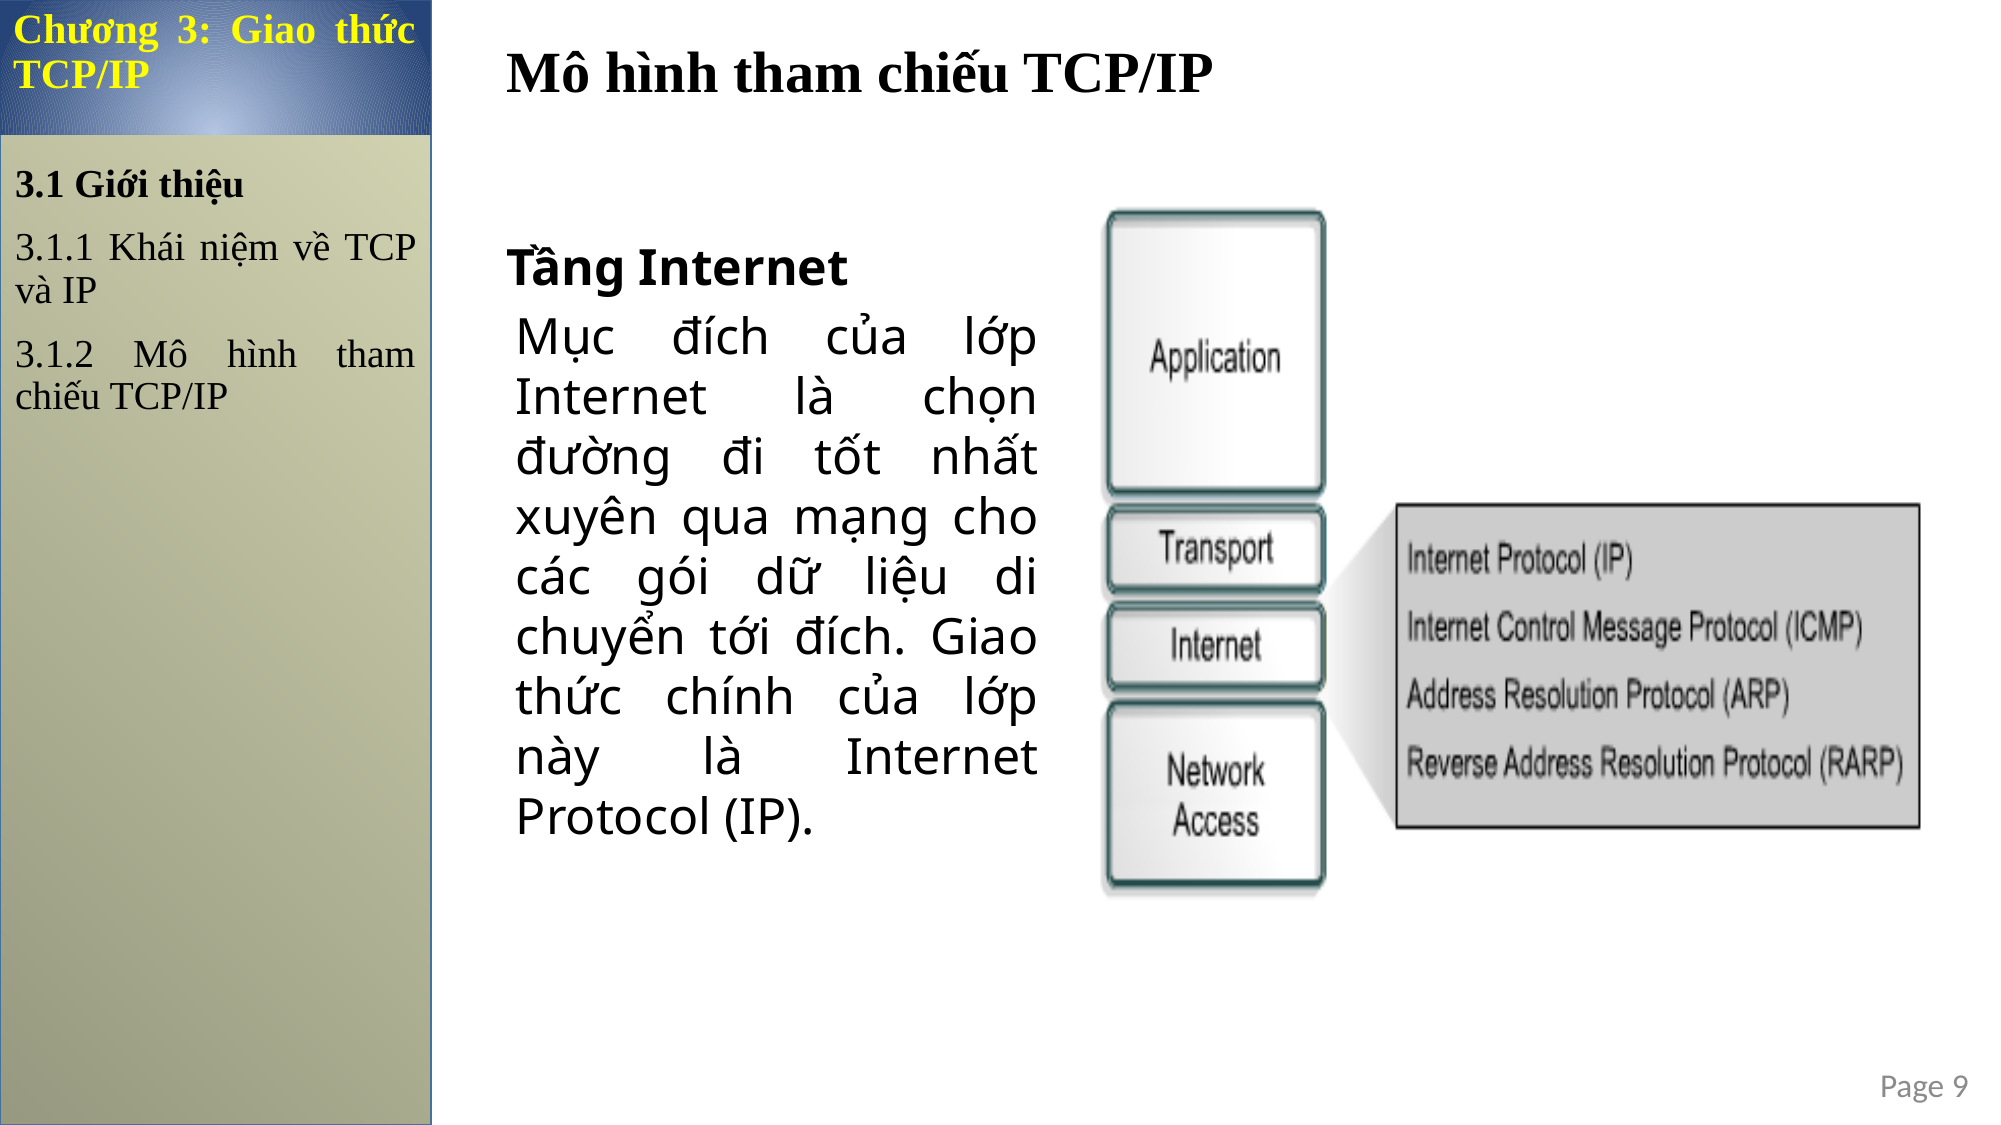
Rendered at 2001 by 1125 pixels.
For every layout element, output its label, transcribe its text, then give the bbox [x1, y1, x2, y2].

list Mô hình tham chiếu TCP/IP [491, 34, 1984, 156]
list 3.1 Giới thiệu 3.1.1 Khái niệm về TCP và IP 3.1.2 Mô hình tham chiếu TCP/IP [0, 155, 431, 1112]
slide_number Page 9 [1811, 1056, 1984, 1112]
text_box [1086, 192, 1925, 931]
list Chương 3: Giao thức TCP/IP [0, 0, 431, 135]
text_box Tầng Internet Mục đích của lớp Internet là chọn đường đi tốt nhất xuyên qua mạng cho các gói dữ liệu di chuyển tới đích. Giao thức chính của lớp này là Internet Protocol (IP). [491, 227, 1054, 985]
